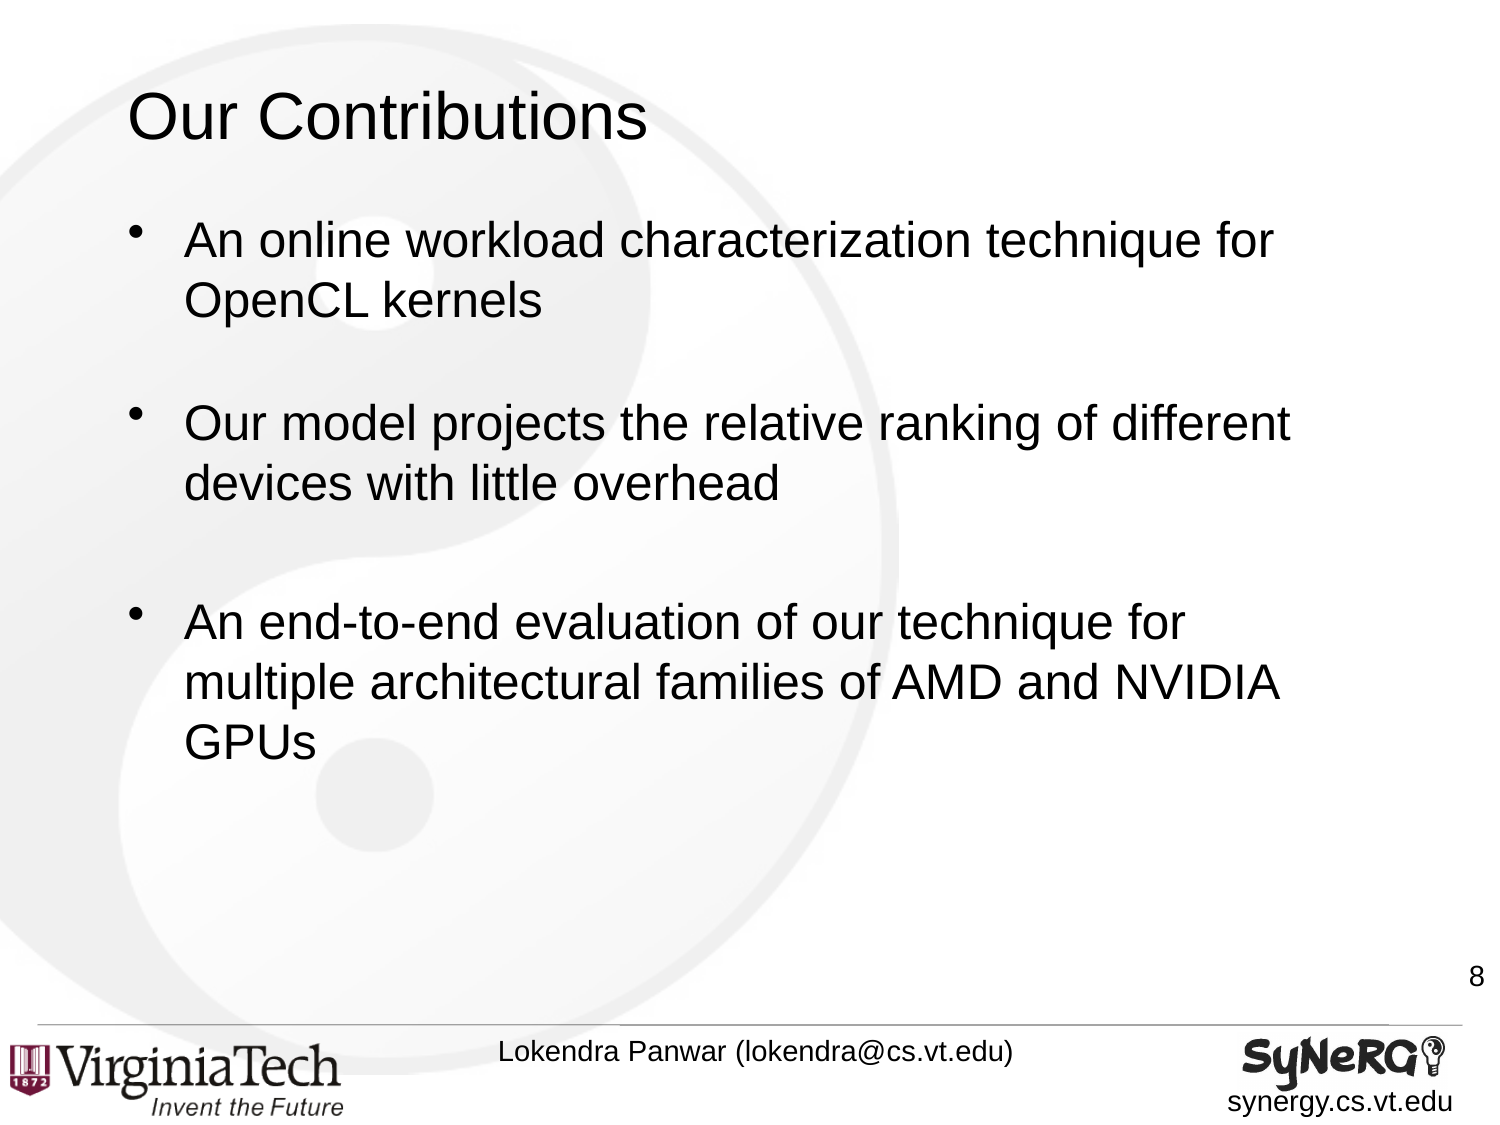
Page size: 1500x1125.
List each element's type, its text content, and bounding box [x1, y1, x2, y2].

title Our Contributions [112, 49, 1388, 176]
footer Lokendra Panwar (lokendra@cs.vt.edu) [374, 1024, 1138, 1076]
picture [0, 1033, 350, 1124]
list An online workload characterization technique for OpenCL kernels Our model projects the relative ranking of different devices with little overhead An end-to-end evaluation of our technique for multiple architectural families of AMD and NVIDIA GPUs [112, 199, 1388, 951]
picture [1237, 1032, 1448, 1095]
slide_number 8 [1424, 949, 1500, 1026]
